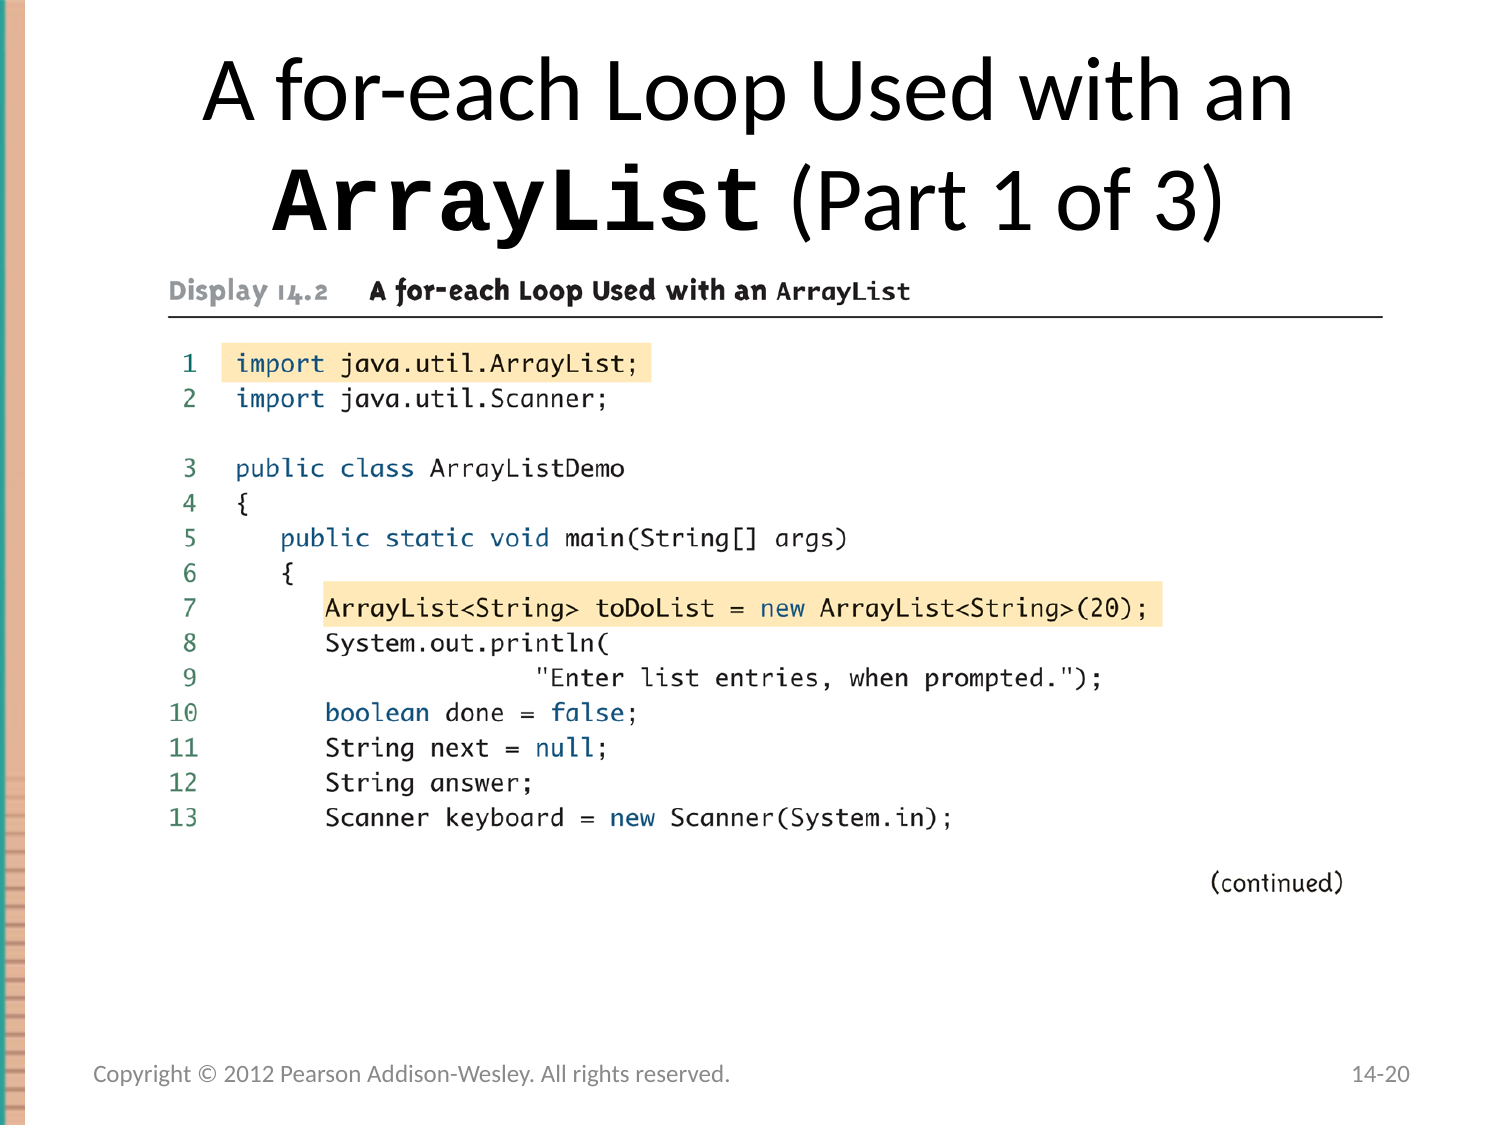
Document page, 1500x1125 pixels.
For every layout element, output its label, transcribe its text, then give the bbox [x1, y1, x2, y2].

footer Copyright © 2012 Pearson Addison-Wesley. All rights reserved. [75, 1042, 750, 1103]
title A for-each Loop Used with an ArrayList (Part 1 of 3) [74, 44, 1426, 233]
picture [0, 0, 25, 1125]
picture [137, 262, 1413, 911]
slide_number 14-20 [1074, 1042, 1425, 1103]
